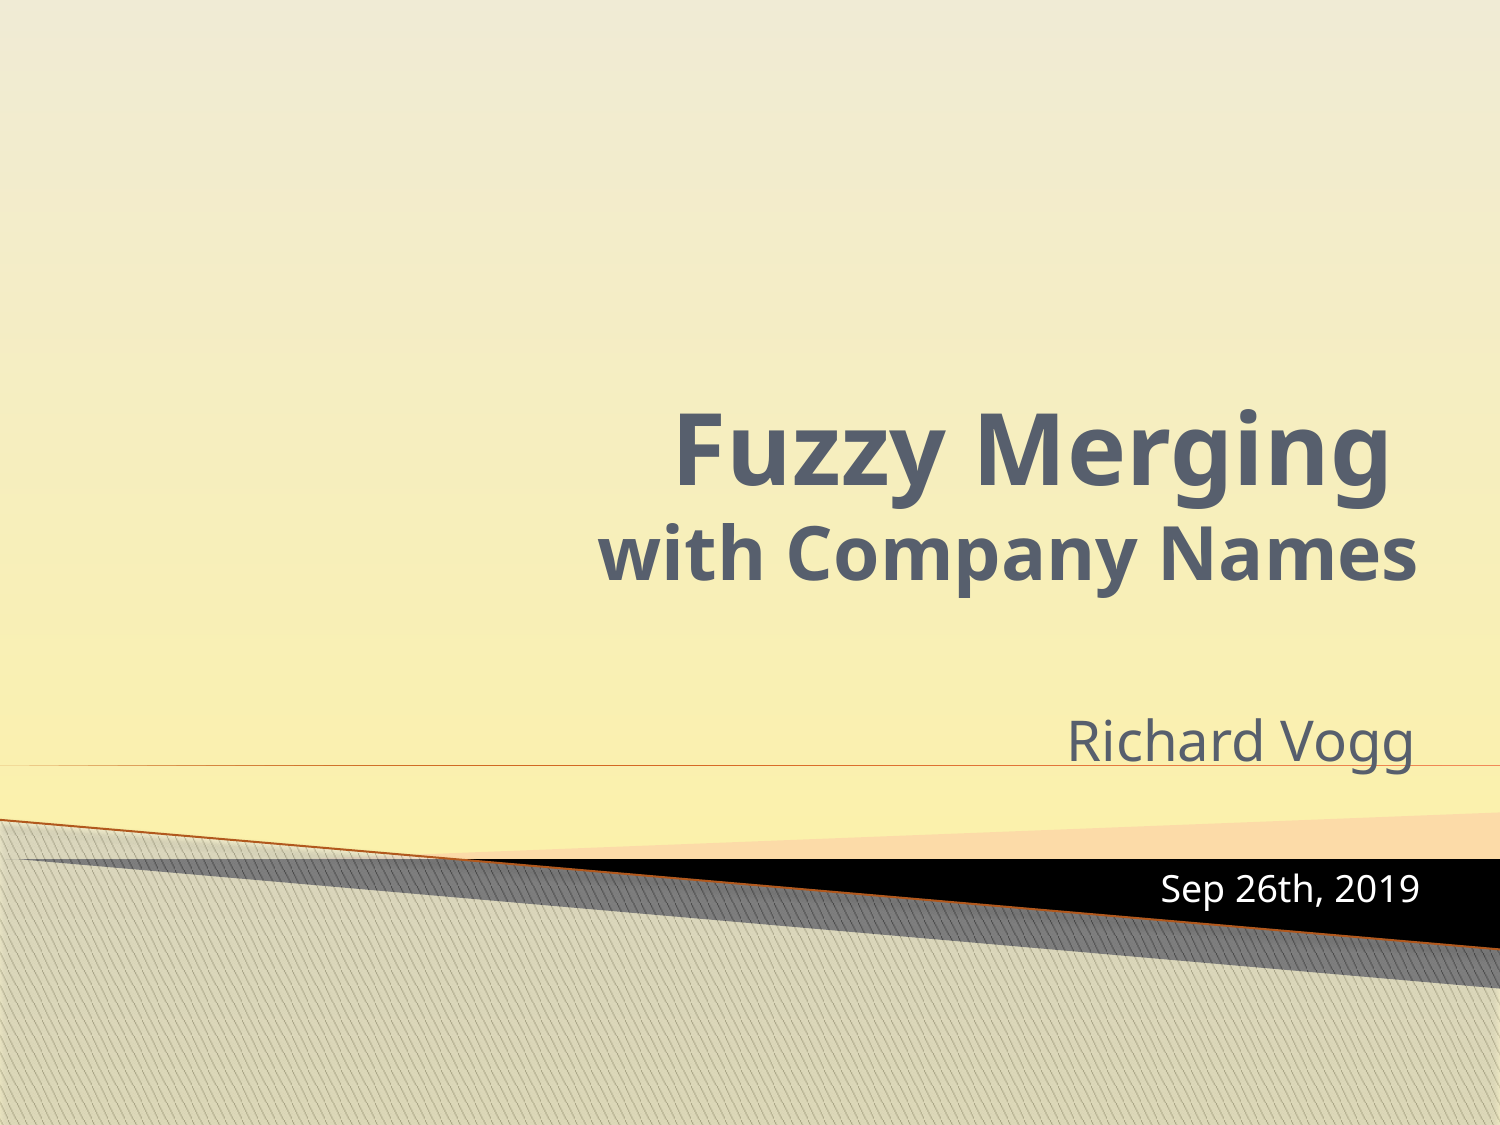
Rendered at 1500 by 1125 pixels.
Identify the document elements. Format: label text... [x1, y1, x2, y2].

subtitle Richard Vogg [159, 621, 1435, 819]
picture [5, 859, 1500, 989]
text_box Sep 26th, 2019 [1145, 857, 1436, 918]
table_cell 0.63 [1435, 650, 1500, 654]
table_cell 0.63 [0, 650, 159, 654]
title Fuzzy Merging with Company Names [159, 302, 1435, 603]
